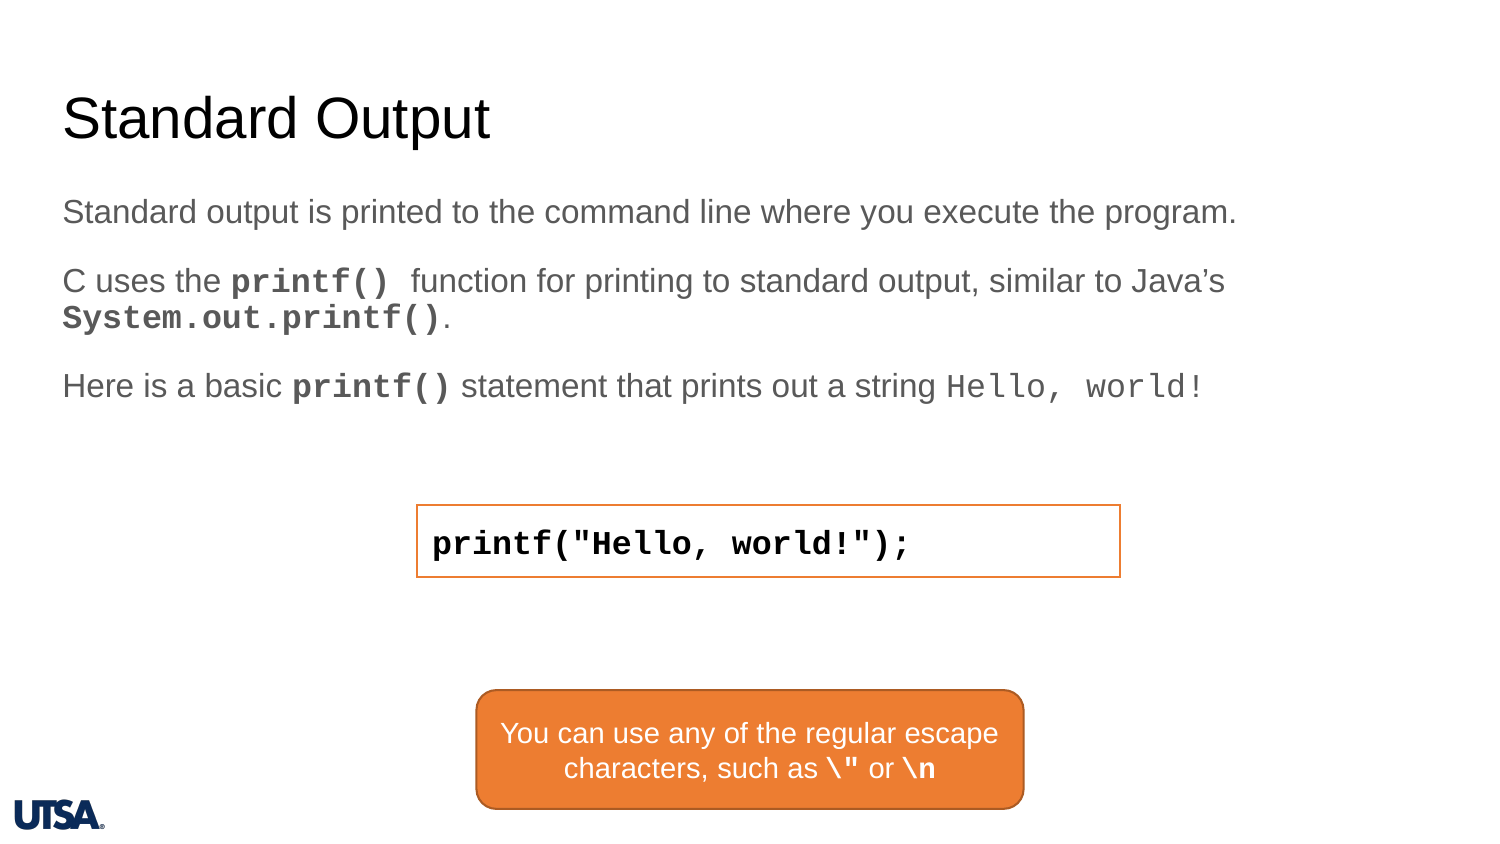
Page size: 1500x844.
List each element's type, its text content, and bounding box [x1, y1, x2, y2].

picture [14, 799, 105, 830]
list Standard output is printed to the command line where you execute the program. C uses the printf() function for printing to standard output, similar to Java’s System.out.printf(). Here is a basic printf() statement that prints out a string Hello, world! [51, 189, 1449, 750]
text_box You can use any of the regular escape characters, such as \" or \n [476, 690, 1024, 809]
text_box printf("Hello, world!"); [416, 505, 1121, 578]
title Standard Output [51, 72, 1449, 167]
